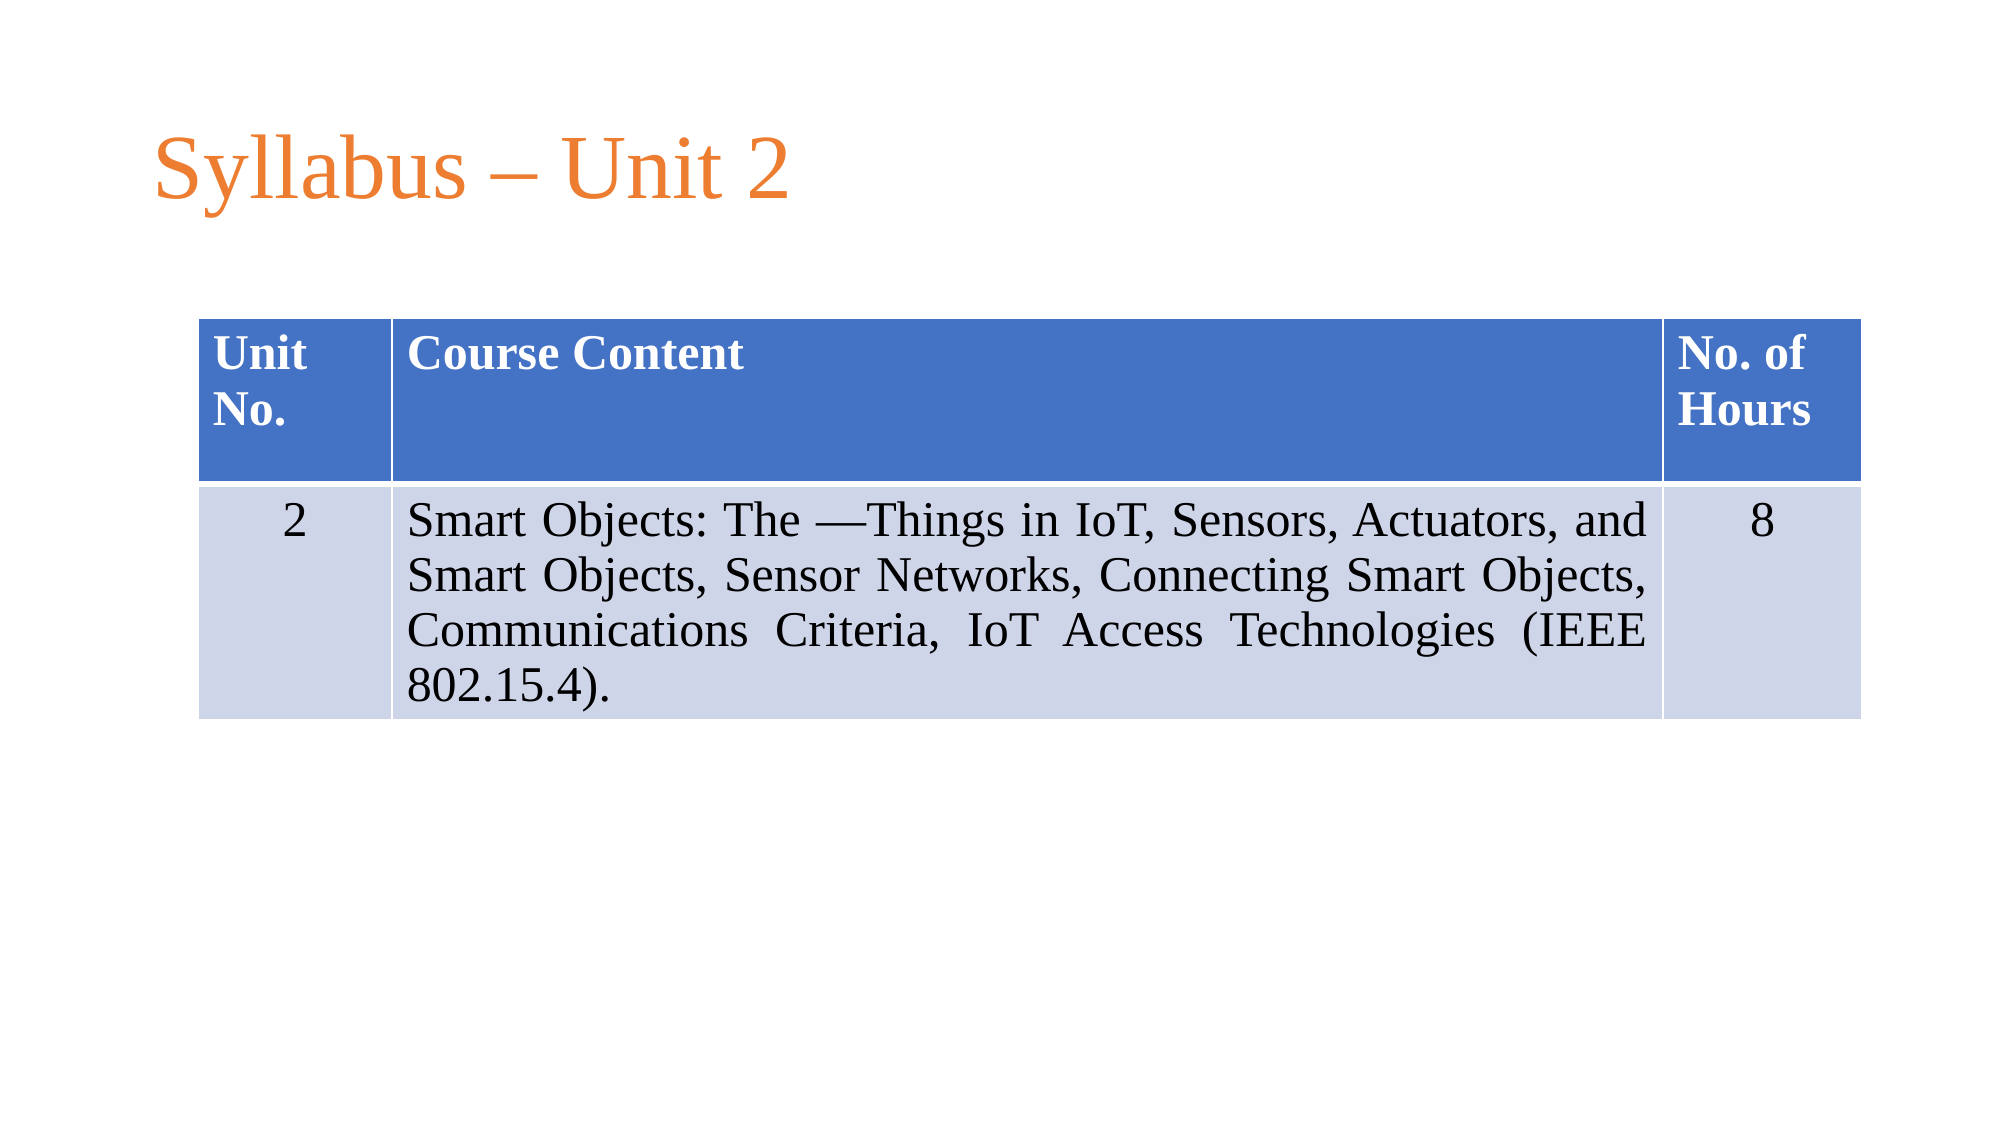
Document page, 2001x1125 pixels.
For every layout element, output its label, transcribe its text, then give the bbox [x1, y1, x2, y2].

table_header Course Content [393, 319, 1662, 481]
table_cell 8 [1664, 487, 1861, 719]
title Syllabus – Unit 2 [137, 59, 1863, 278]
table_cell Smart Objects: The ―Things in IoT, Sensors, Actuators, and Smart Objects, Sensor Networks, Connecting Smart Objects, Communications Criteria, IoT Access Technologies (IEEE 802.15.4). [393, 487, 1662, 719]
table_header No. of Hours [1664, 319, 1861, 481]
table_header Unit No. [199, 319, 391, 481]
table_cell 2 [199, 487, 391, 719]
